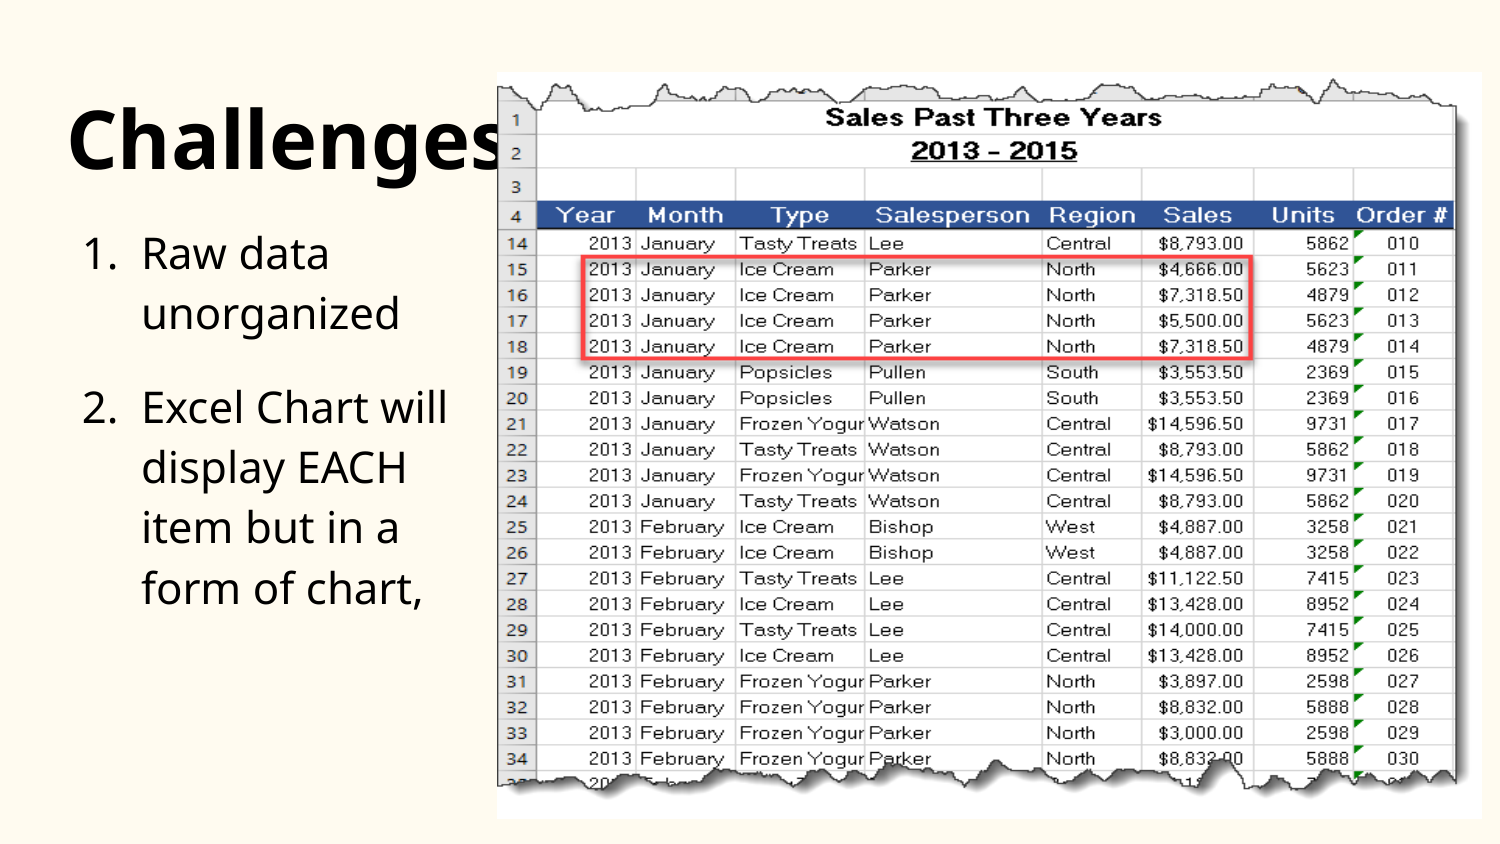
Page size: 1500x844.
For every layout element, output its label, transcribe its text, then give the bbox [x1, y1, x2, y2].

title Challenges [51, 72, 496, 174]
picture [497, 72, 1483, 819]
list Raw data unorganized Excel Chart will display EACH item but in a form of chart, [51, 202, 492, 760]
